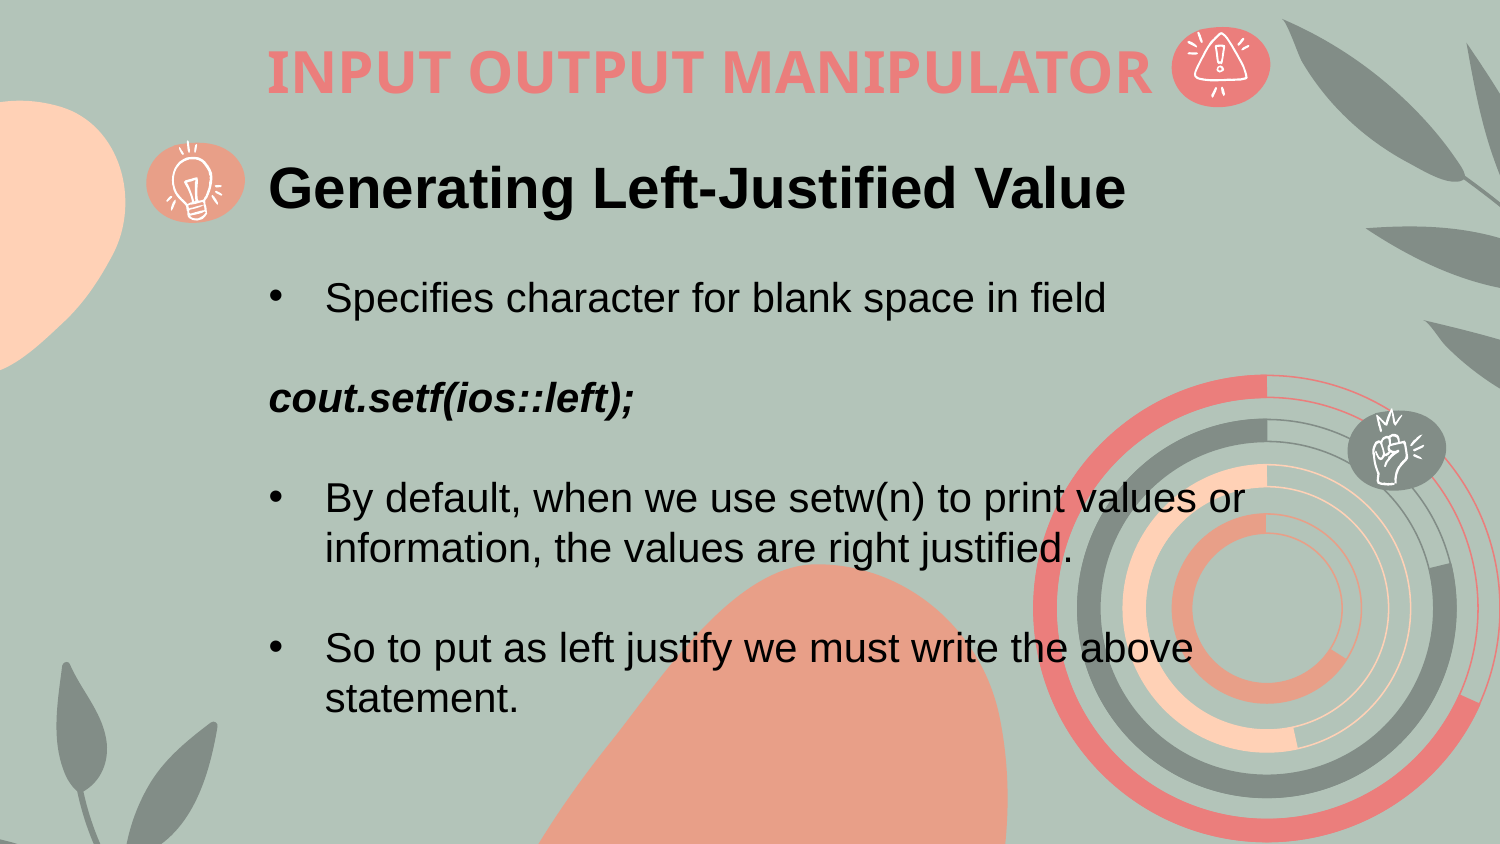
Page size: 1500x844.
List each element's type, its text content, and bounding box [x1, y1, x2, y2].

text_box Generating Left-Justified Value Specifies character for blank space in field cout.setf(ios::left); By default, when we use setw(n) to print values or information, the values are right justified. So to put as left justify we must write the above statement. [253, 111, 1318, 760]
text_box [139, 140, 255, 224]
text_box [954, 295, 1500, 844]
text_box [0, 688, 273, 844]
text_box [1186, 131, 1500, 458]
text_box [1340, 465, 1456, 491]
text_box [1164, 26, 1281, 108]
title INPUT OUTPUT MANIPULATOR [141, 23, 1279, 121]
